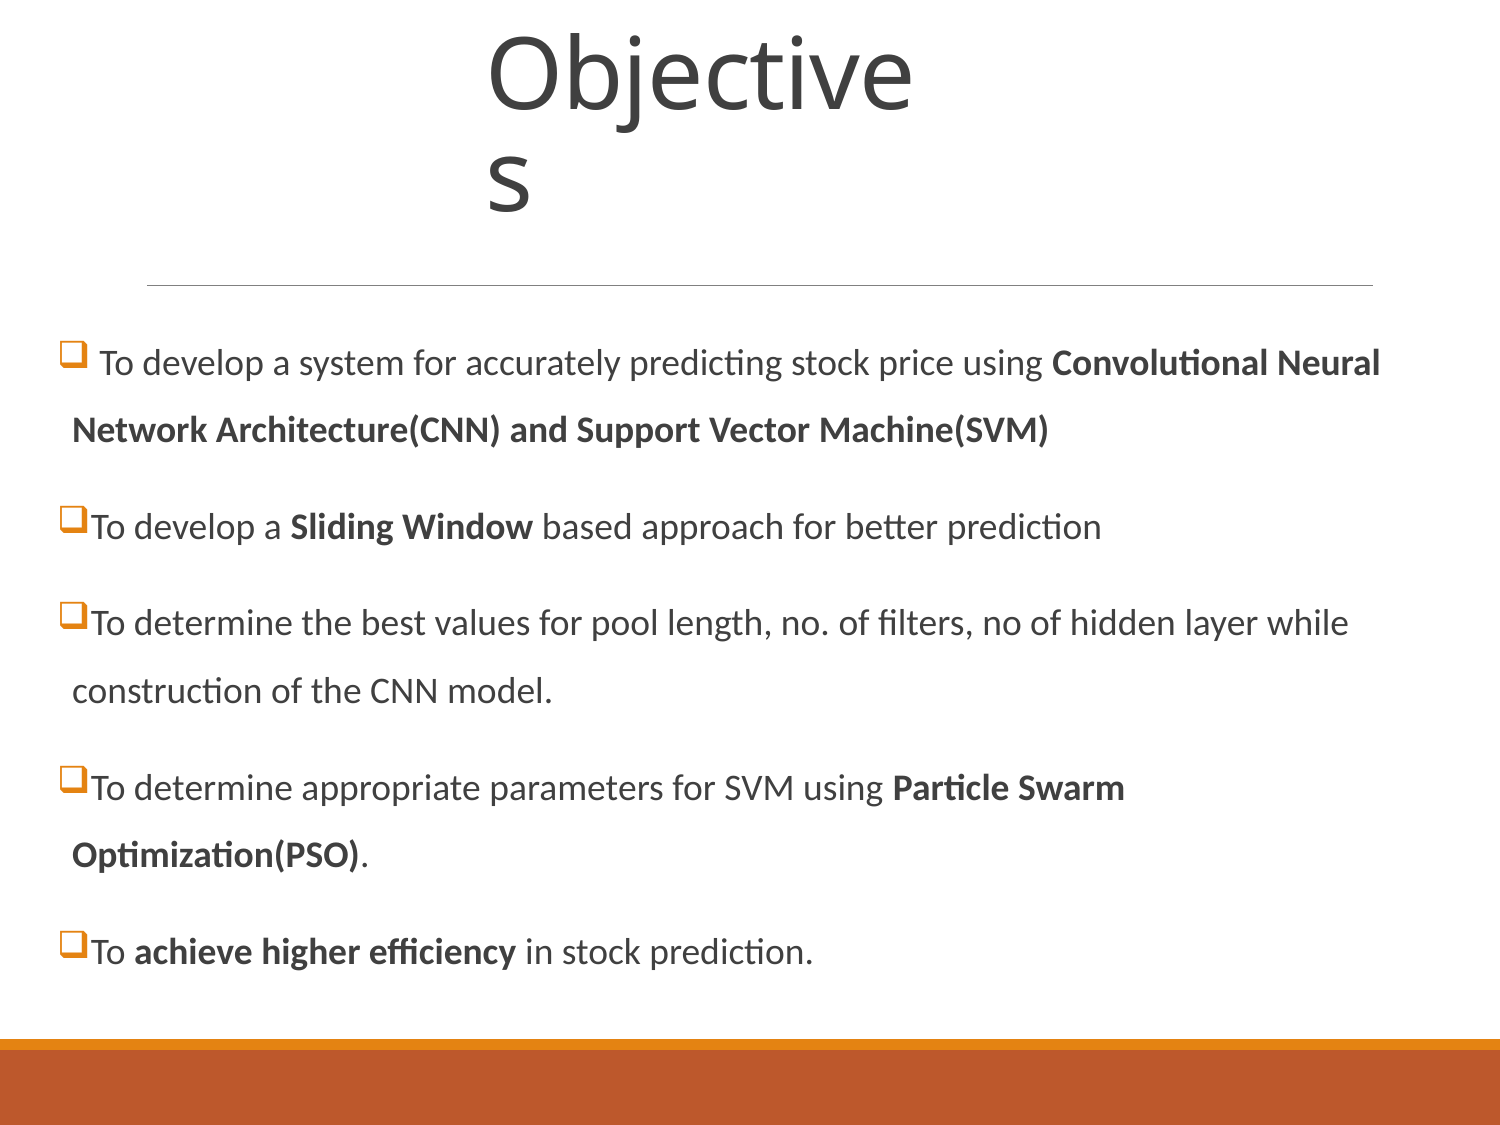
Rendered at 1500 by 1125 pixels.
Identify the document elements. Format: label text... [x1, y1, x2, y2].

title Objectives [470, 99, 977, 240]
list To develop a system for accurately predicting stock price using Convolutional Neural Network Architecture(CNN) and Support Vector Machine(SVM) To develop a Sliding Window based approach for better prediction To determine the best values for pool length, no. of filters, no of hidden layer while construction of the CNN model. To determine appropriate parameters for SVM using Particle Swarm Optimization(PSO). To achieve higher efficiency in stock prediction. [57, 307, 1424, 1029]
